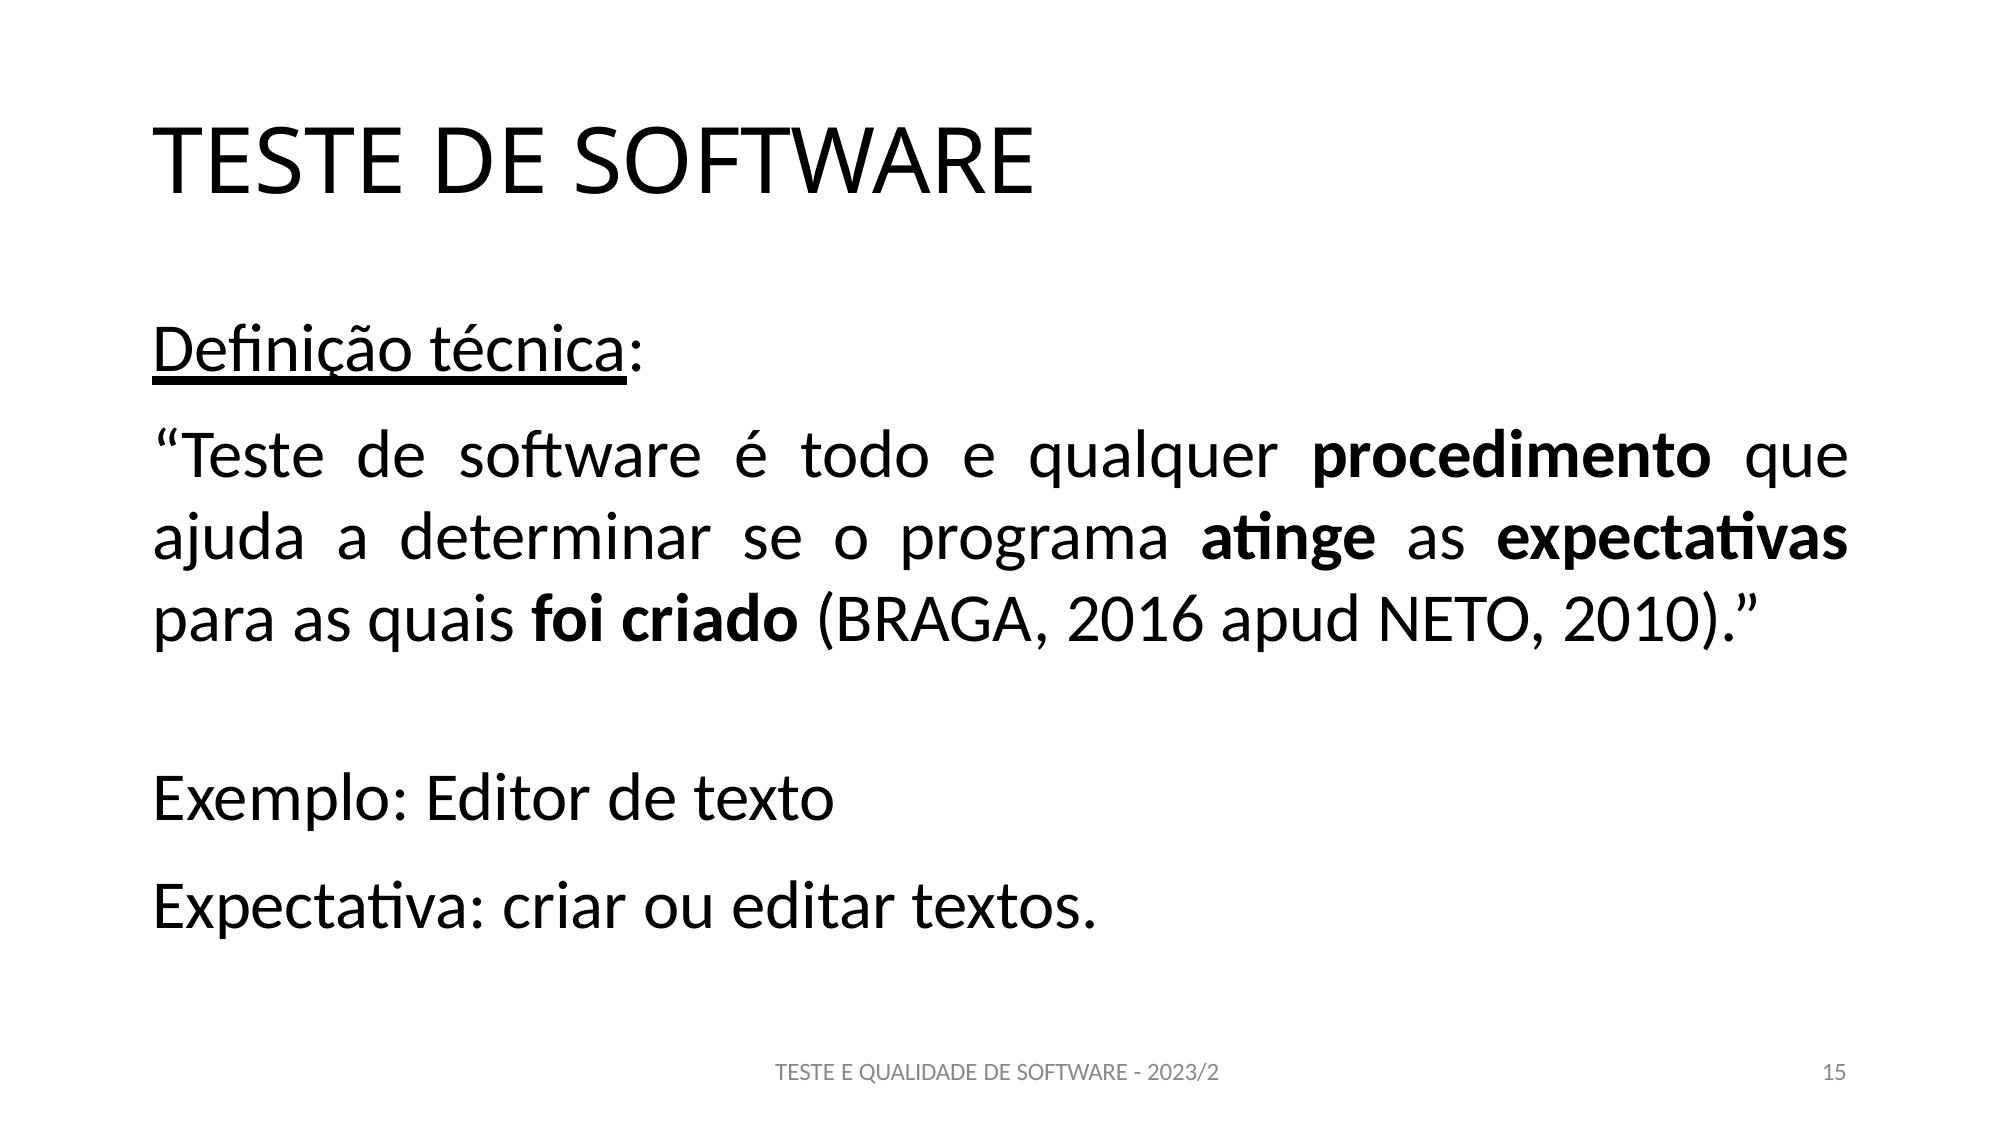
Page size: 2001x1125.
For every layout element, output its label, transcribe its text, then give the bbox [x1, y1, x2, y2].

slide_number 15 [1815, 1054, 1863, 1125]
title TESTE DE SOFTWARE [150, 100, 1565, 291]
text_box Definição técnica: “Teste de software é todo e qualquer procedimento que ajuda a determinar se o programa atinge as expectativas para as quais foi criado (BRAGA, 2016 apud NETO, 2010).” Exemplo: Editor de texto Expectativa: criar ou editar textos. [150, 276, 1850, 942]
footer TESTE E QUALIDADE DE SOFTWARE - 2023/2 [770, 1054, 1230, 1125]
